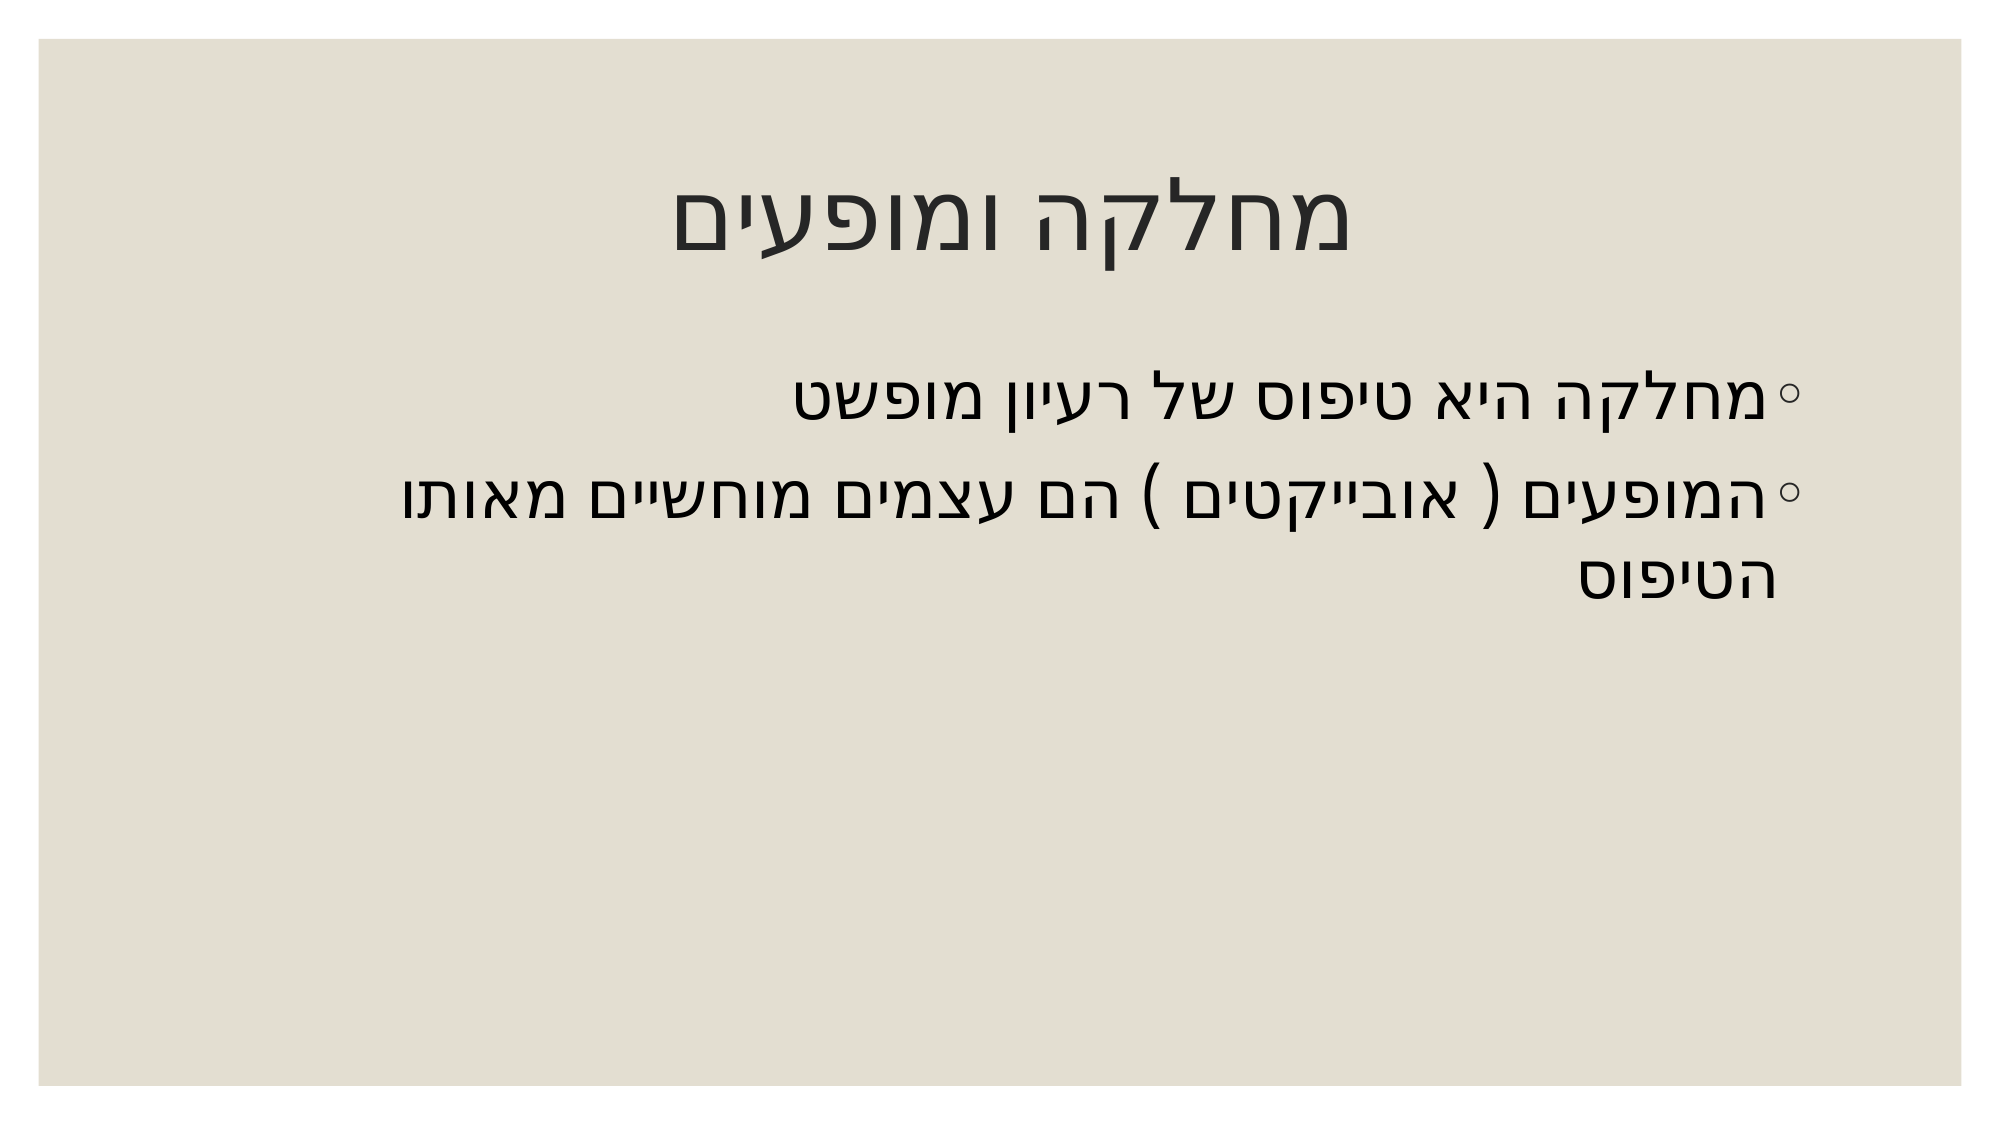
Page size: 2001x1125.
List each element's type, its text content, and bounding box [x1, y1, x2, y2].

list מחלקה היא טיפוס של רעיון מופשט המופעים ( אובייקטים ) הם עצמים מוחשיים מאותו הטיפוס [174, 345, 1825, 990]
title מחלקה ומופעים [174, 105, 1825, 331]
